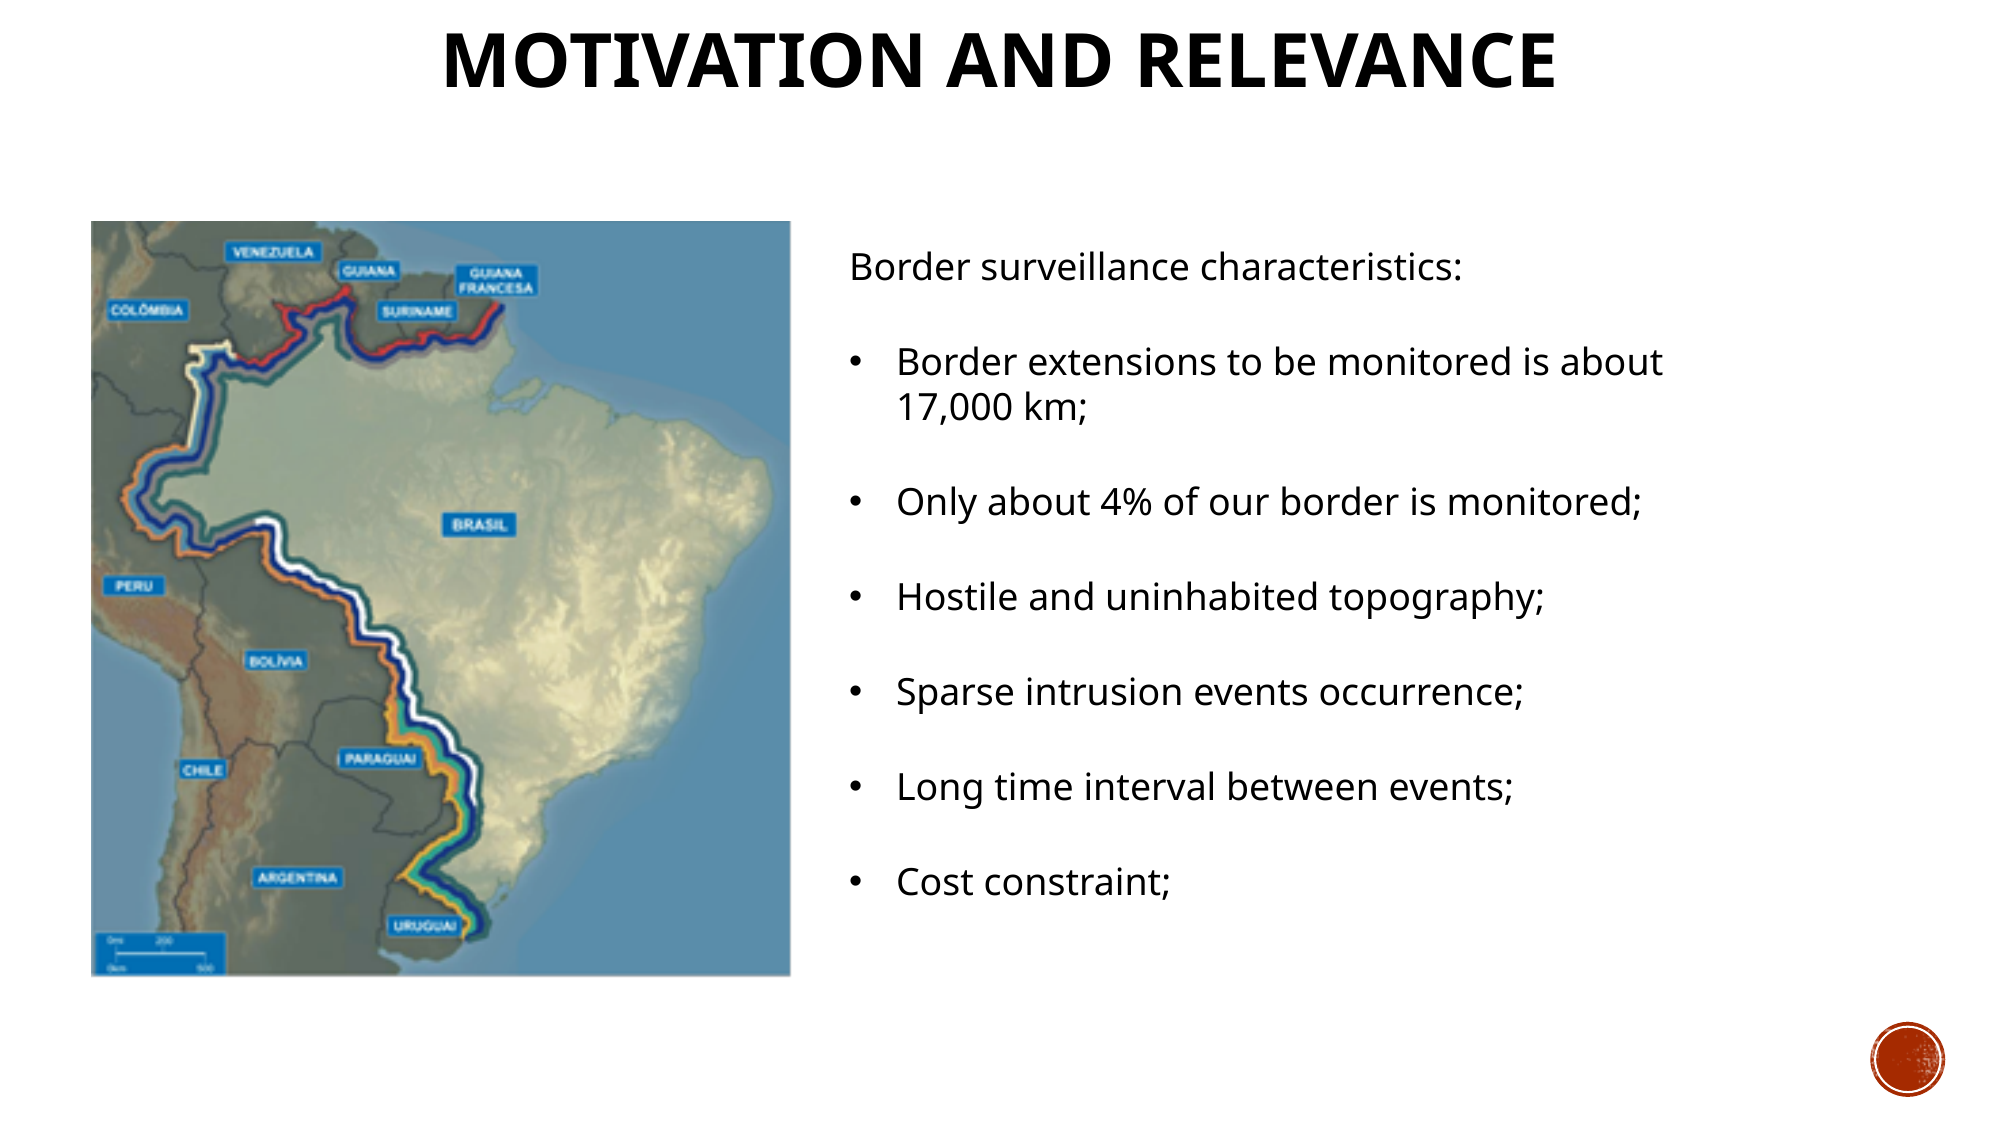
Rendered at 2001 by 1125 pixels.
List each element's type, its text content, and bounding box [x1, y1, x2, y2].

text_box Border surveillance characteristics: Border extensions to be monitored is about 17,000 km; Only about 4% of our border is monitored; Hostile and uninhabited topography; Sparse intrusion events occurrence; Long time interval between events; Cost constraint; [834, 235, 1777, 911]
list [94, 223, 793, 979]
title motivation and Relevance [137, 0, 1863, 127]
